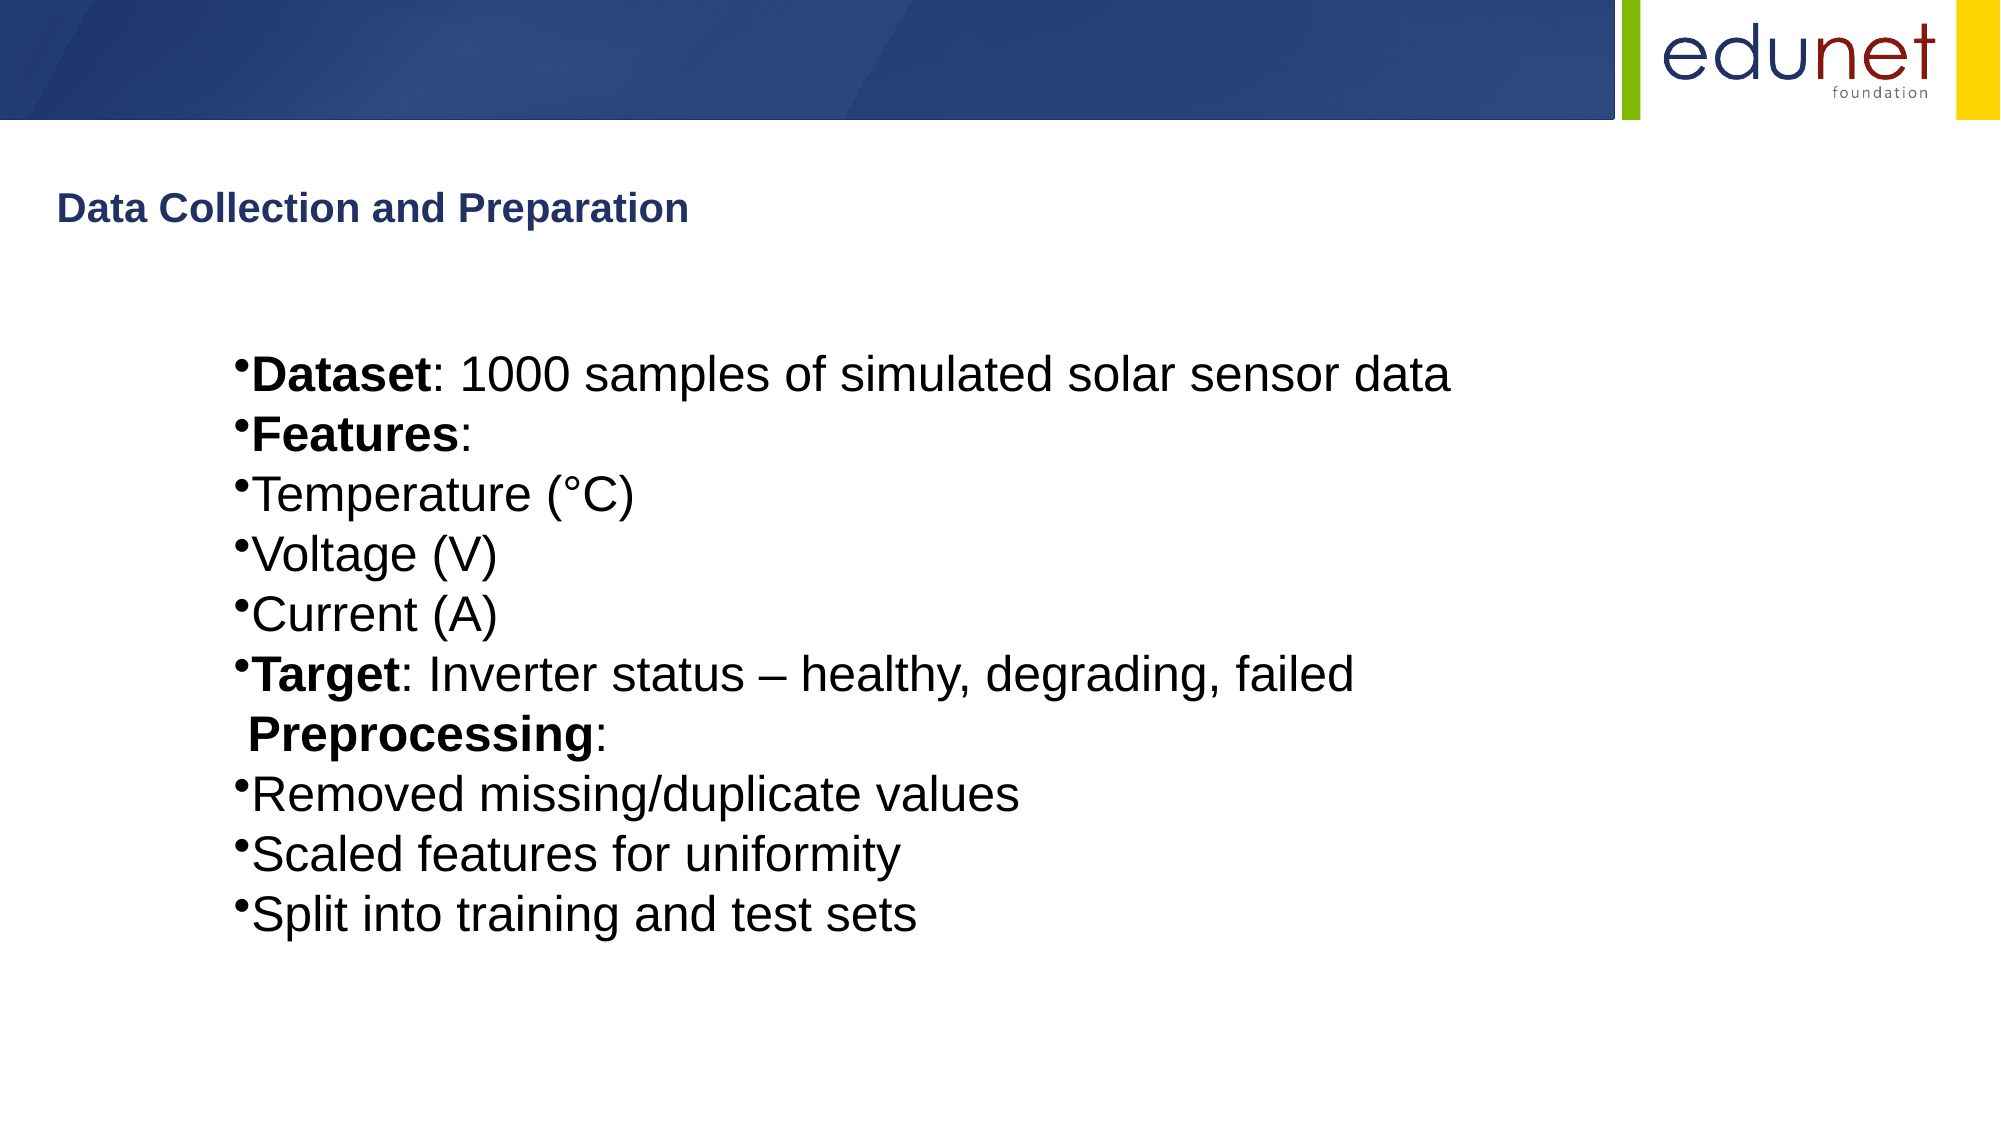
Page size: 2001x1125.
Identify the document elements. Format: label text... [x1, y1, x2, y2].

text_box Dataset: 1000 samples of simulated solar sensor data Features: Temperature (°C) Voltage (V) Current (A) Target: Inverter status – healthy, degrading, failed Preprocessing: Removed missing/duplicate values Scaled features for uniformity Split into training and test sets [218, 334, 1877, 950]
picture [1652, 12, 1948, 108]
text_box Data Collection and Preparation [41, 172, 1043, 238]
